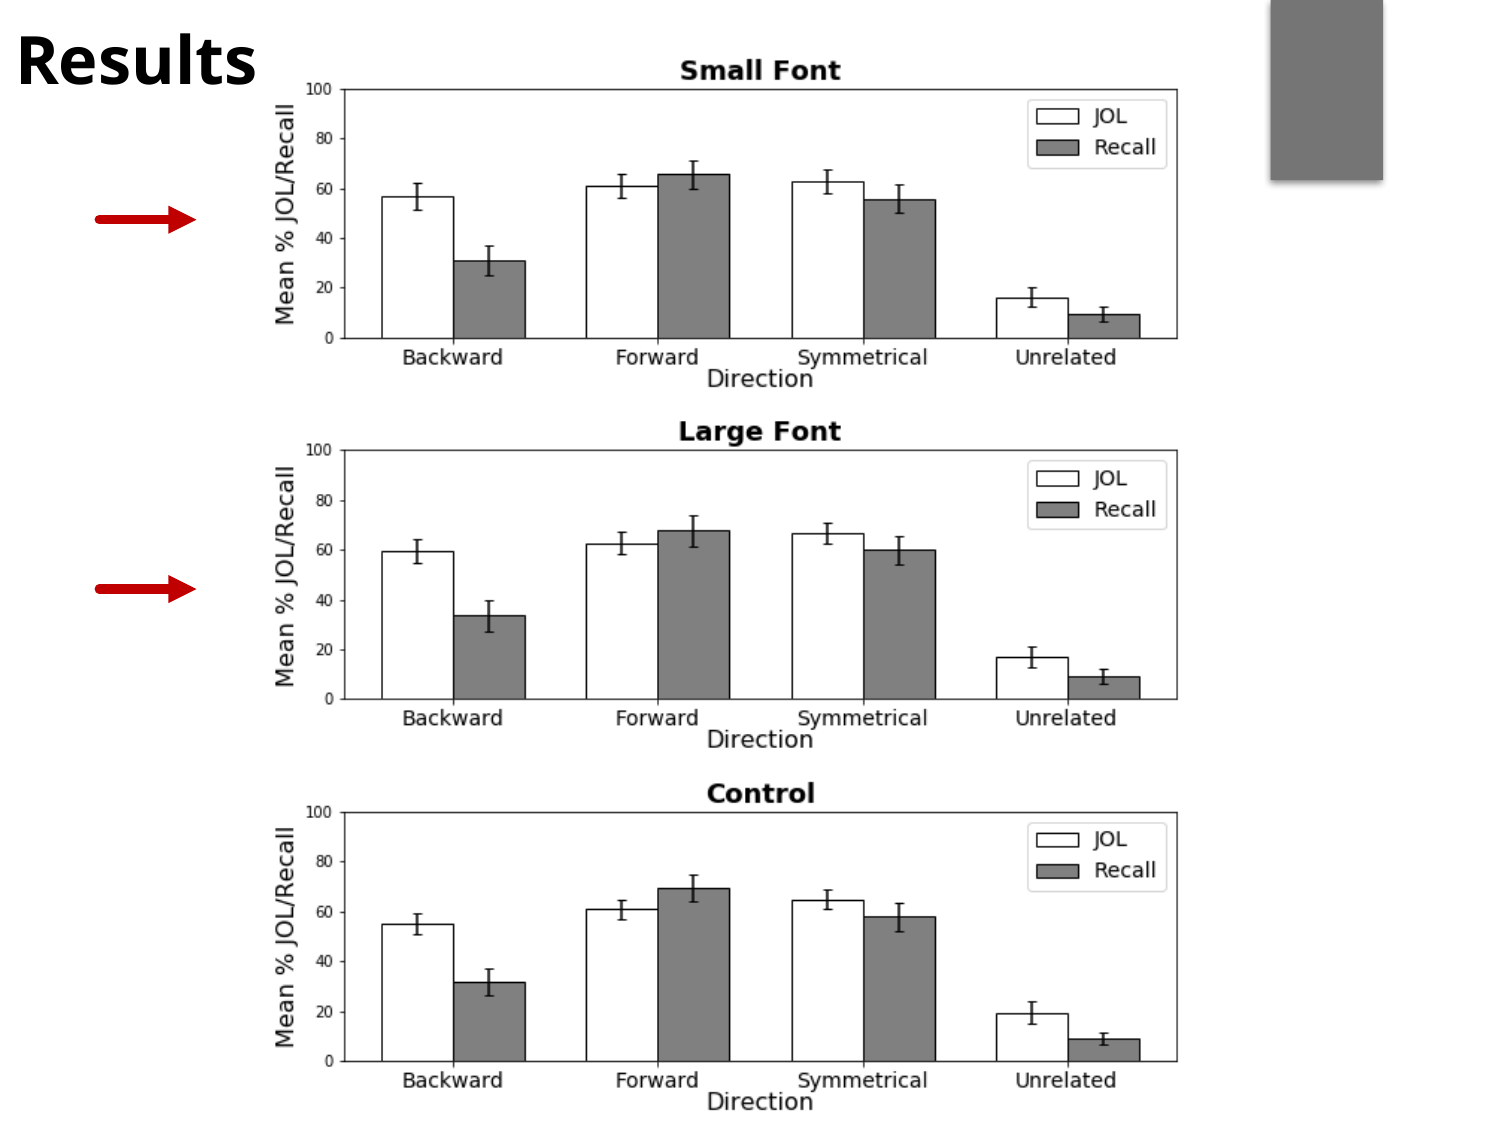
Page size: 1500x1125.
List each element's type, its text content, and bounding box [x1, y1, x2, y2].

picture [271, 32, 1201, 1125]
title Results [0, 0, 1041, 117]
